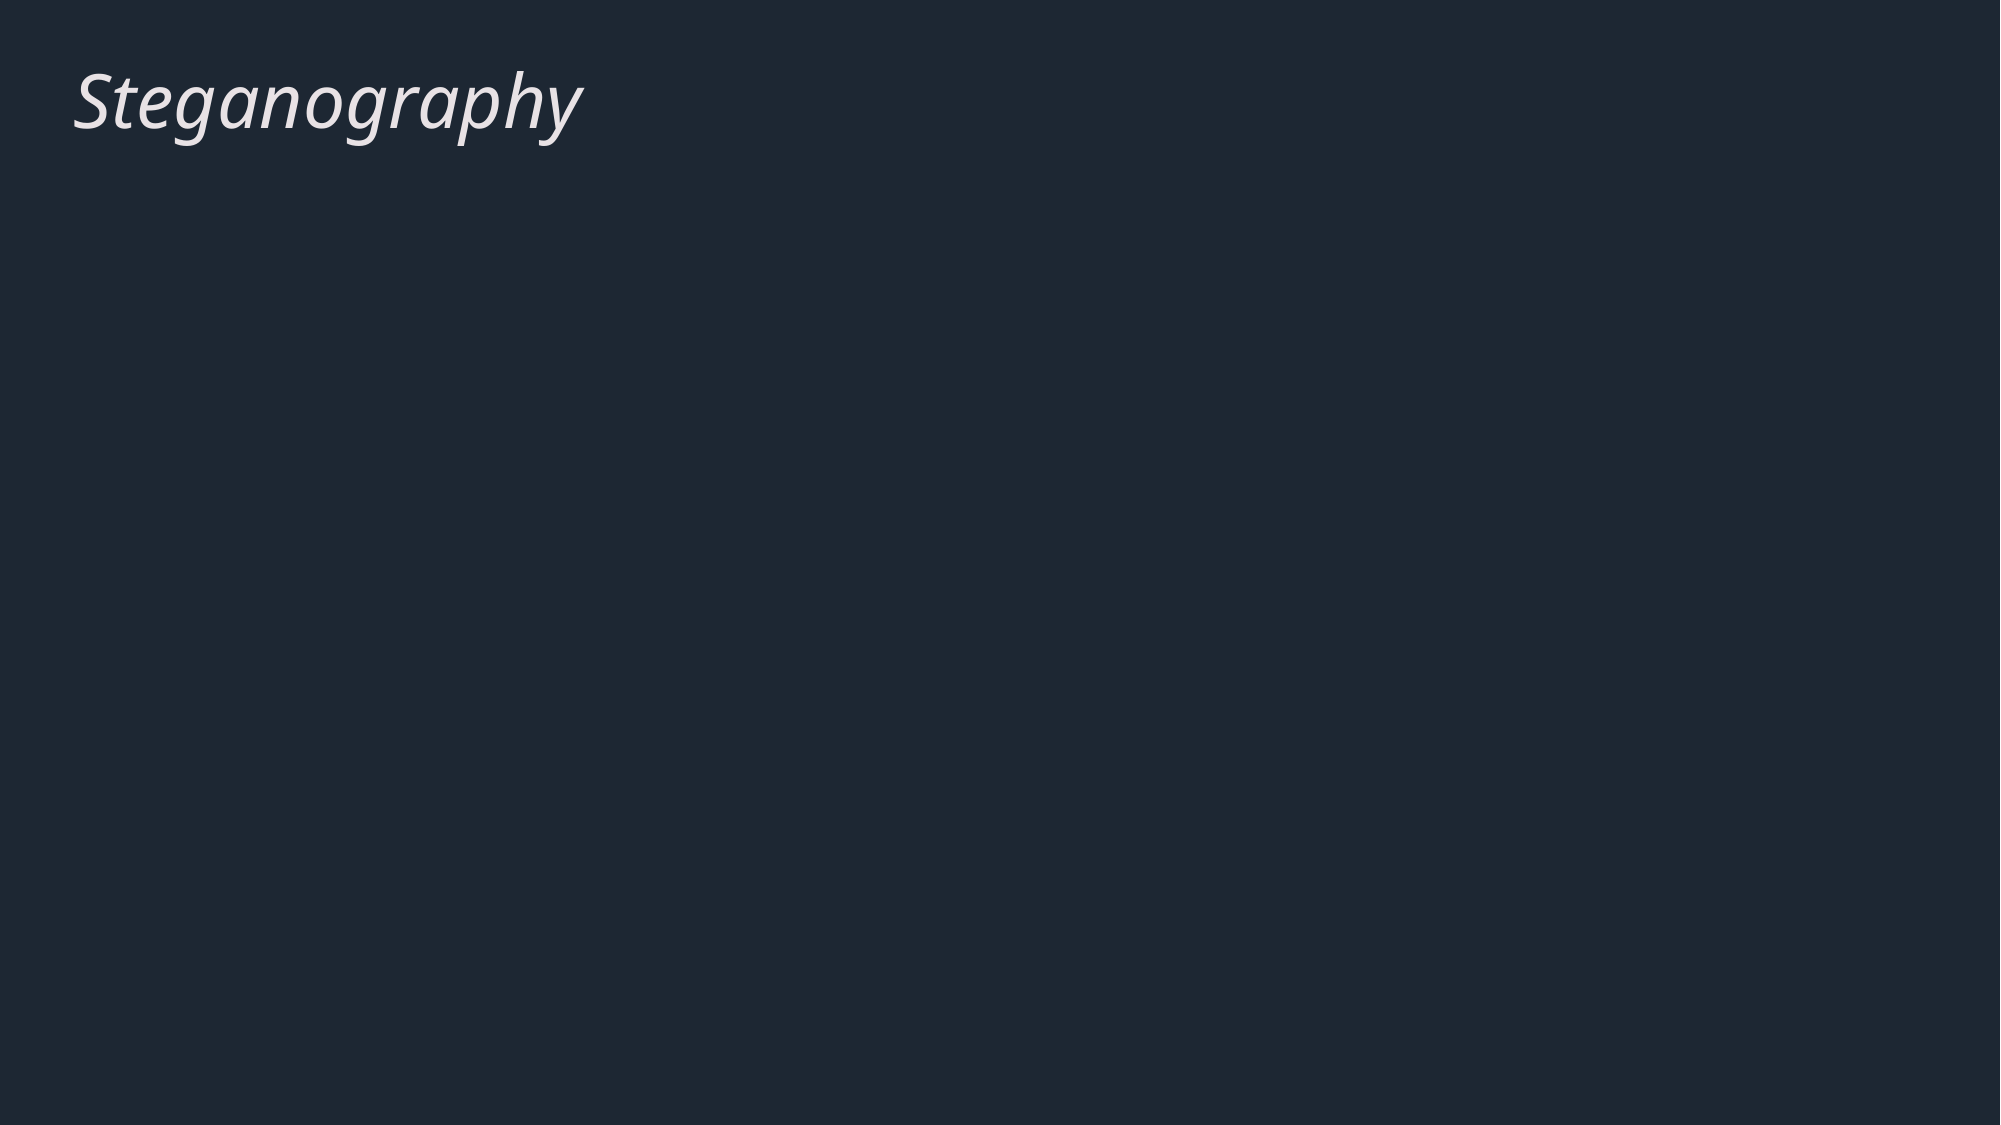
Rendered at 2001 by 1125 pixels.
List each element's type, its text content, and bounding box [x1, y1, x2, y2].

title Steganography [73, 63, 1928, 169]
